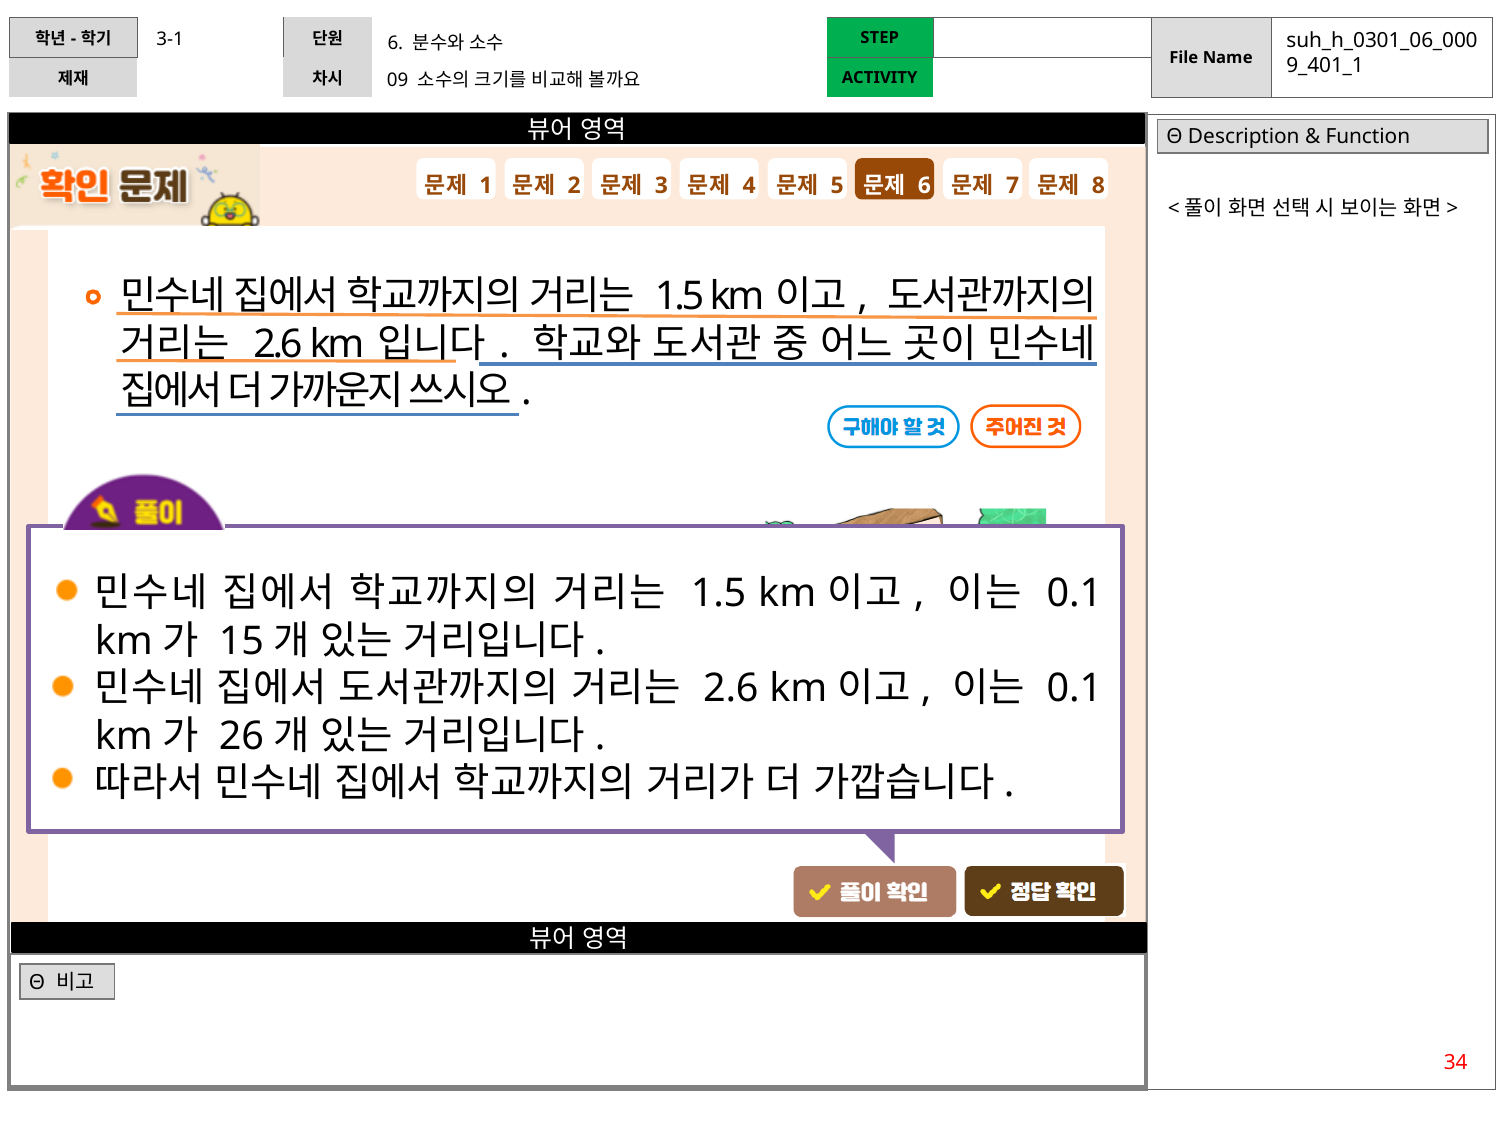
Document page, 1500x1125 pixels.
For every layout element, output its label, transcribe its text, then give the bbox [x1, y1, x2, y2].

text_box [116, 313, 1098, 319]
text_box suh_h_0301_06_0009_401_1 [1271, 18, 1500, 84]
picture [791, 864, 957, 920]
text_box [28, 467, 1123, 864]
picture [823, 403, 962, 451]
table_header Θ Description & Function [1158, 120, 1487, 152]
picture [82, 285, 103, 307]
picture [10, 144, 260, 230]
picture [51, 673, 77, 702]
picture [55, 577, 81, 607]
text_box 문제 3 [608, 149, 695, 205]
text_box 문제 8 [1022, 149, 1132, 205]
text_box 문제 2 [520, 149, 608, 205]
picture [963, 863, 1126, 918]
text_box 6. 분수와 소수 [372, 23, 828, 48]
text_box <풀이 화면 선택 시 보이는 화면> [1153, 186, 1500, 252]
text_box 문제 4 [695, 149, 783, 205]
text_box 문제 1 [410, 149, 520, 205]
text_box 민수네 집에서 학교까지의 거리는 1.5 km이고, 도서관까지의 거리는 2.6 km입니다. 학교와 도서관 중 어느 곳이 민수네 집에서 더 가까운지 쓰시오. [105, 263, 1109, 421]
picture [969, 402, 1083, 451]
text_box 문제 6 [871, 149, 958, 205]
text_box 문제 7 [958, 149, 1022, 205]
text_box 문제 5 [783, 149, 871, 205]
text_box 3-1 [141, 18, 284, 55]
picture [50, 765, 77, 794]
text_box 09 소수의 크기를 비교해 볼까요 [372, 60, 821, 96]
